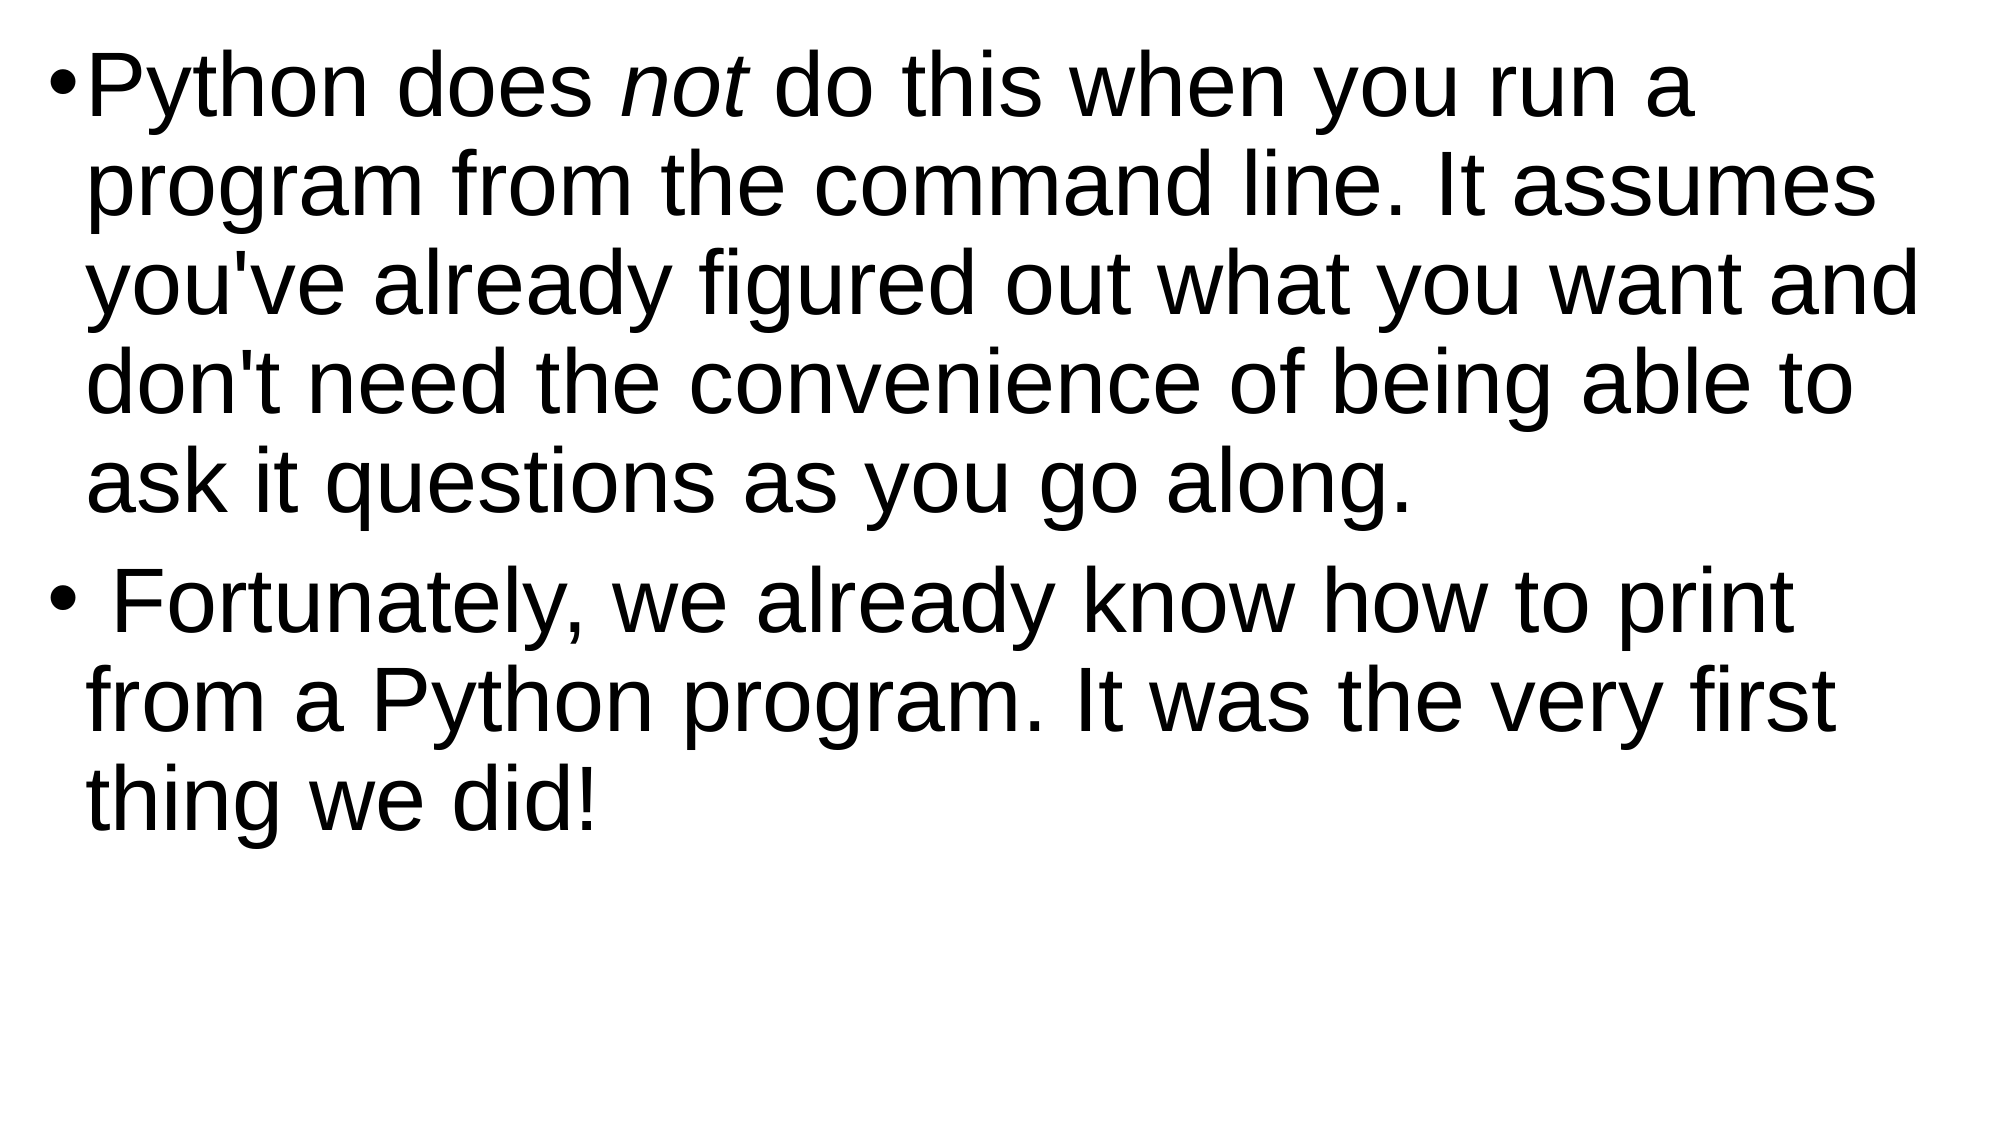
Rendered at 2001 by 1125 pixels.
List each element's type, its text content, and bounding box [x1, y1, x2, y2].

list Python does not do this when you run a program from the command line. It assumes you've already figured out what you want and don't need the convenience of being able to ask it questions as you go along. Fortunately, we already know how to print from a Python program. It was the very first thing we did! [32, 29, 1967, 1091]
